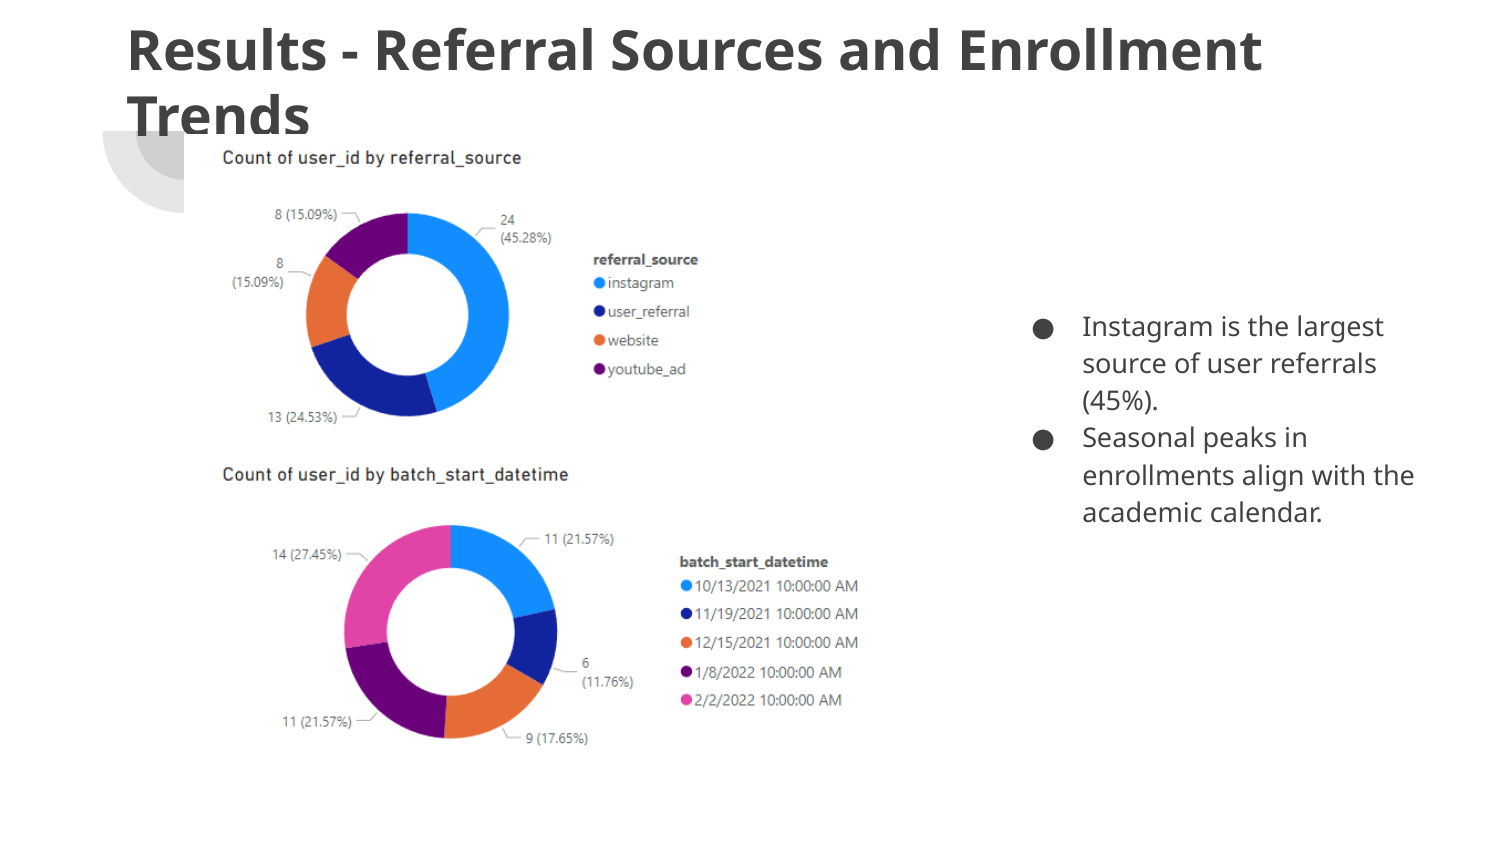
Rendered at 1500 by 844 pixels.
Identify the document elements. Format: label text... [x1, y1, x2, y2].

picture [184, 134, 971, 844]
title Results - Referral Sources and Enrollment Trends [111, 0, 1389, 164]
list Instagram is the largest source of user referrals (45%). Seasonal peaks in enrollments align with the academic calendar. [992, 289, 1475, 706]
